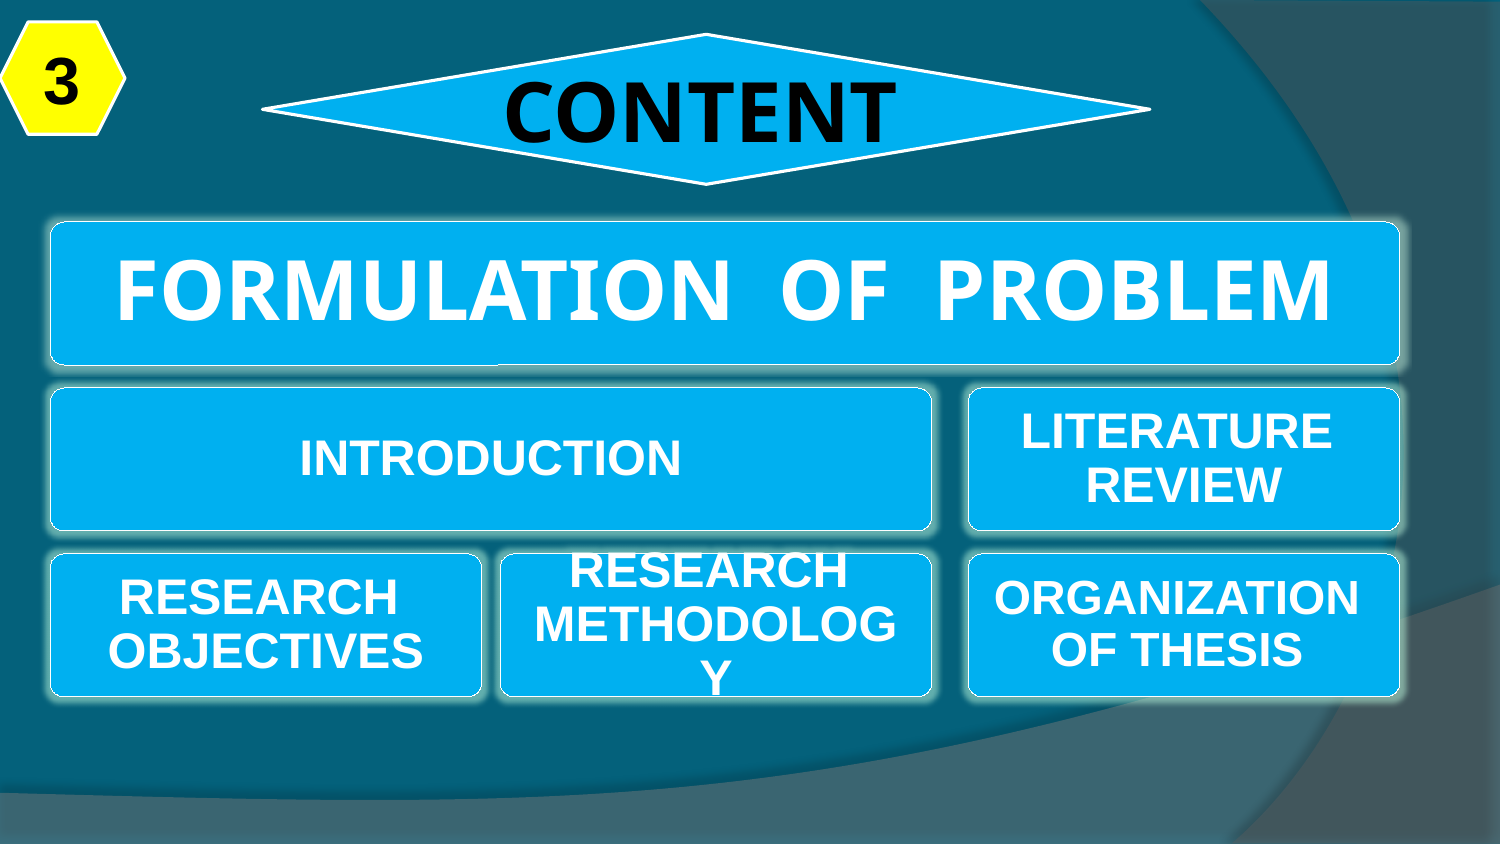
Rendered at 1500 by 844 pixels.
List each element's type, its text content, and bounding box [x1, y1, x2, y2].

text_box 3 [0, 20, 127, 136]
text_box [49, 221, 1401, 698]
text_box CONTENT [260, 32, 1152, 186]
